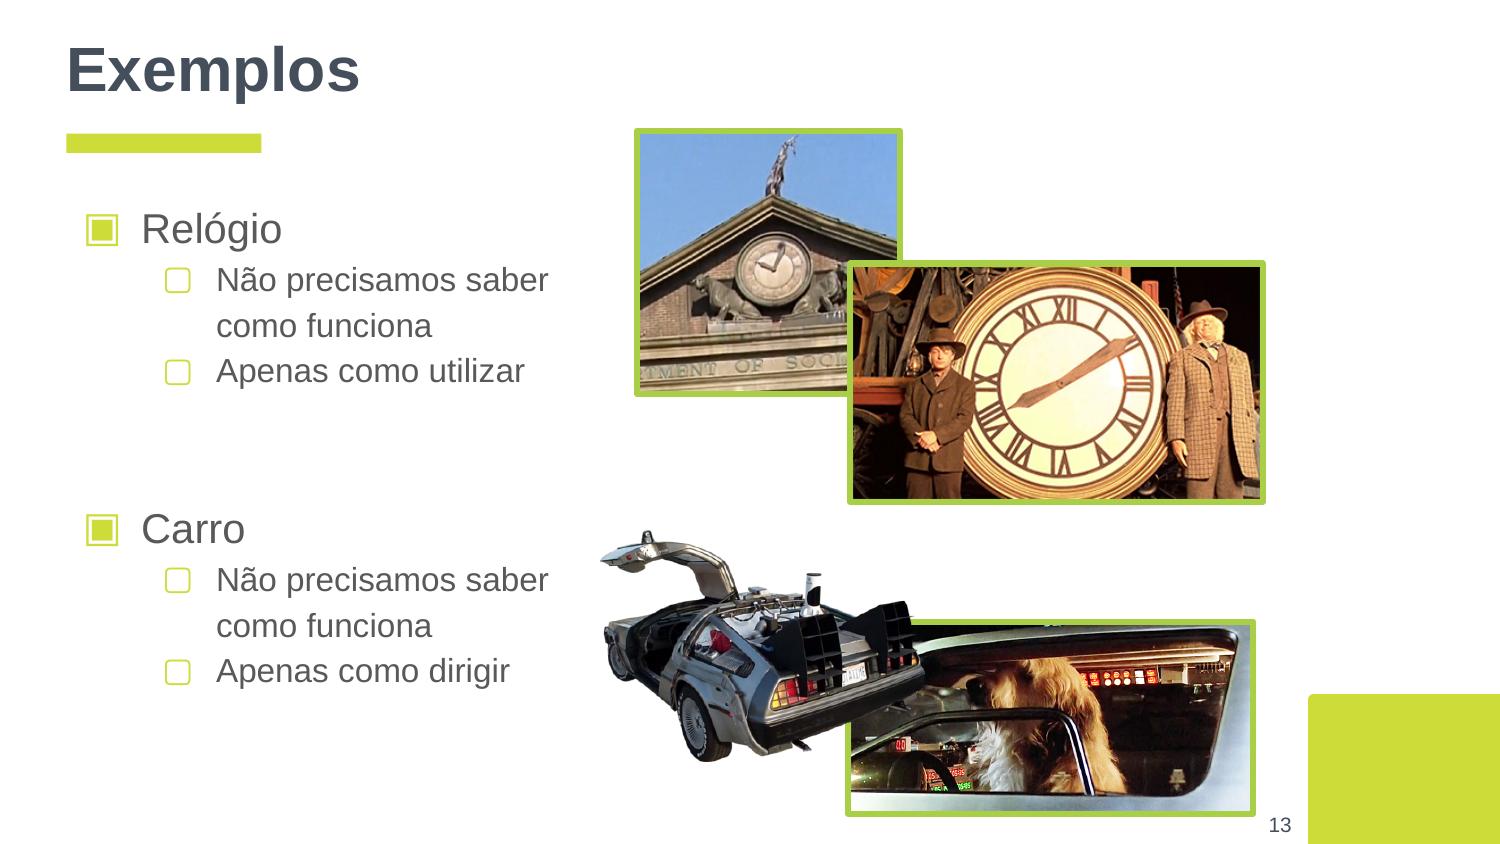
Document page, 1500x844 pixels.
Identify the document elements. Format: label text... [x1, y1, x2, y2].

picture [600, 529, 1251, 811]
list Relógio Não precisamos saber como funciona Apenas como utilizar [51, 179, 601, 406]
slide_number ‹#› [1216, 791, 1307, 844]
list Carro Não precisamos saber como funciona Apenas como dirigir [51, 479, 601, 706]
title Exemplos [51, 0, 1449, 134]
picture [639, 133, 1261, 499]
